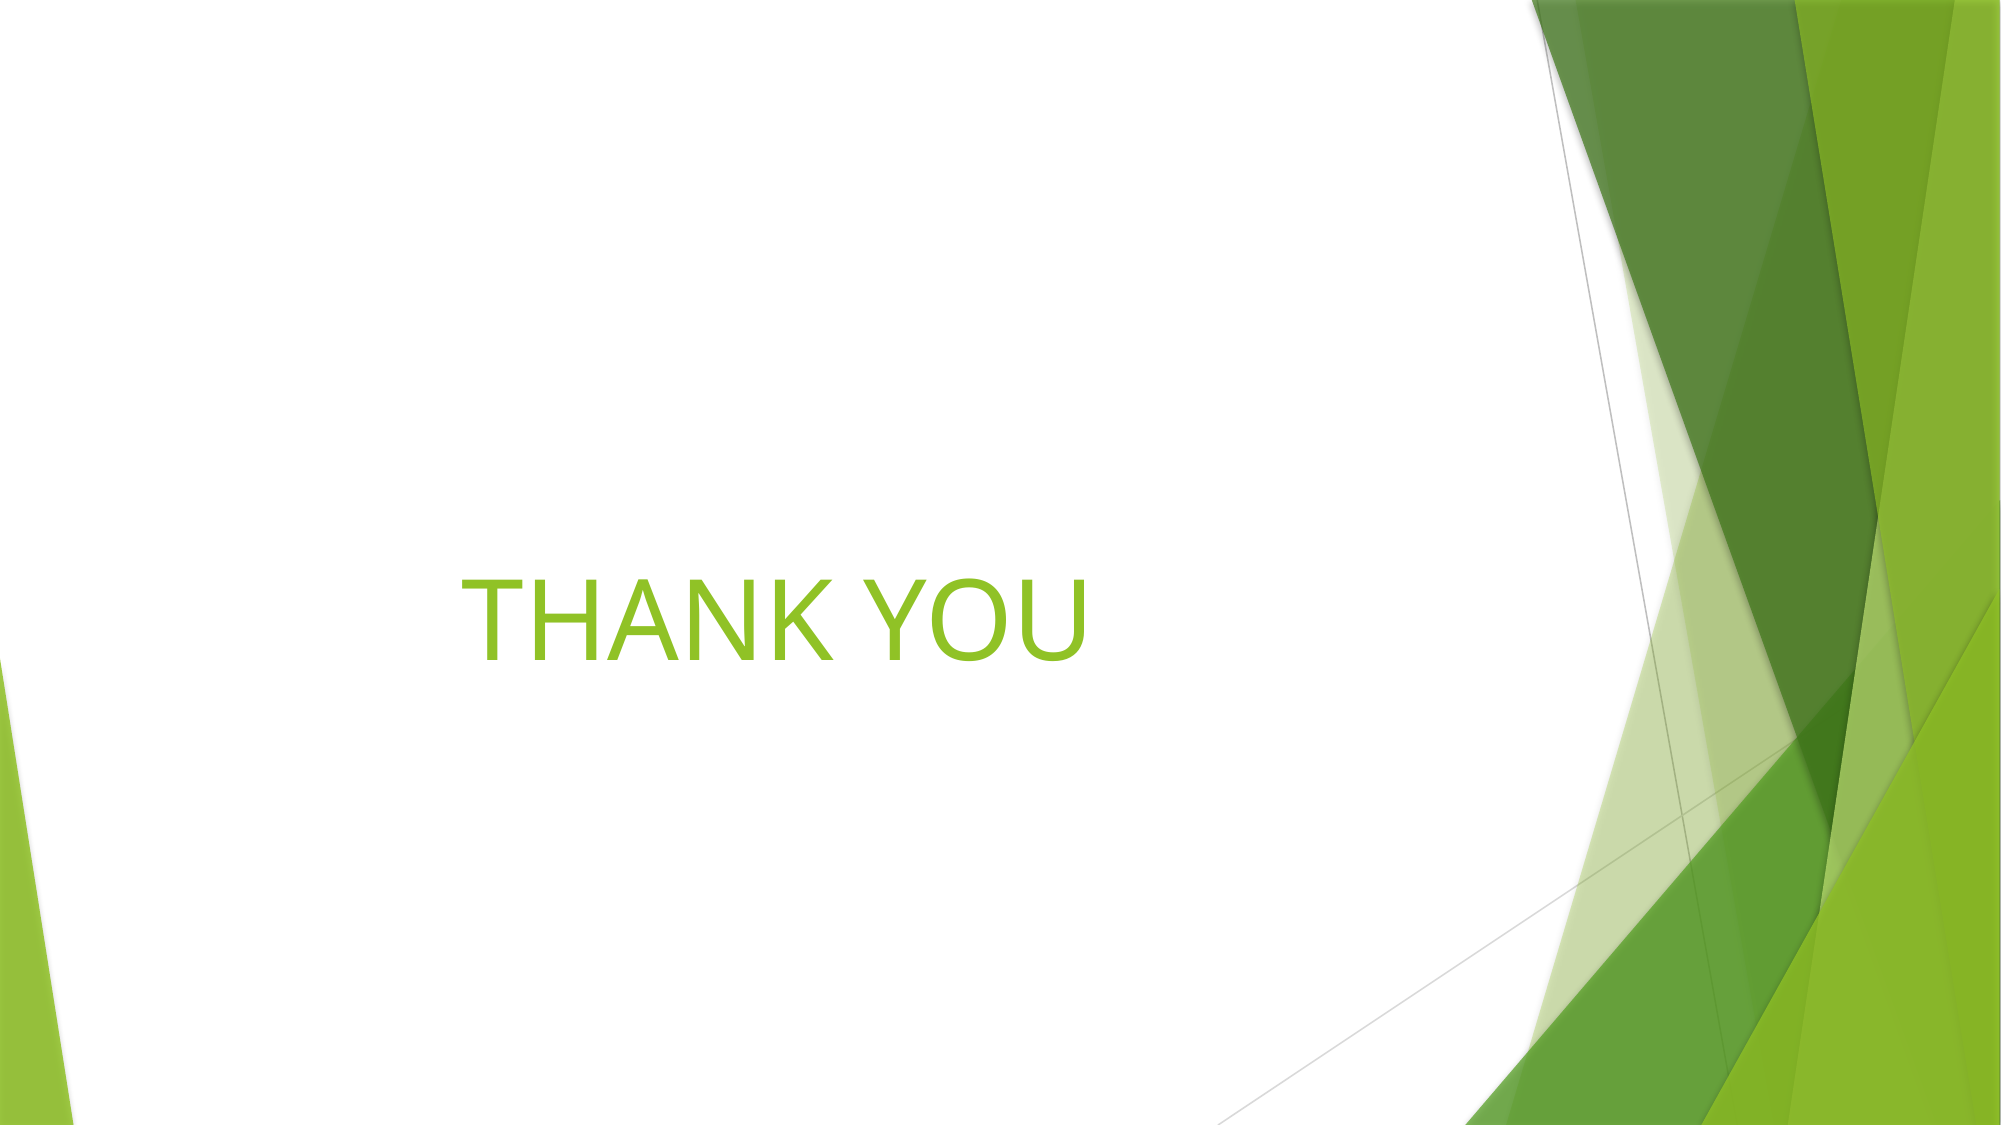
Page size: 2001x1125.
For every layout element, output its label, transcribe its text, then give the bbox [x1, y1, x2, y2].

title THANK YOU [95, 540, 1821, 1125]
